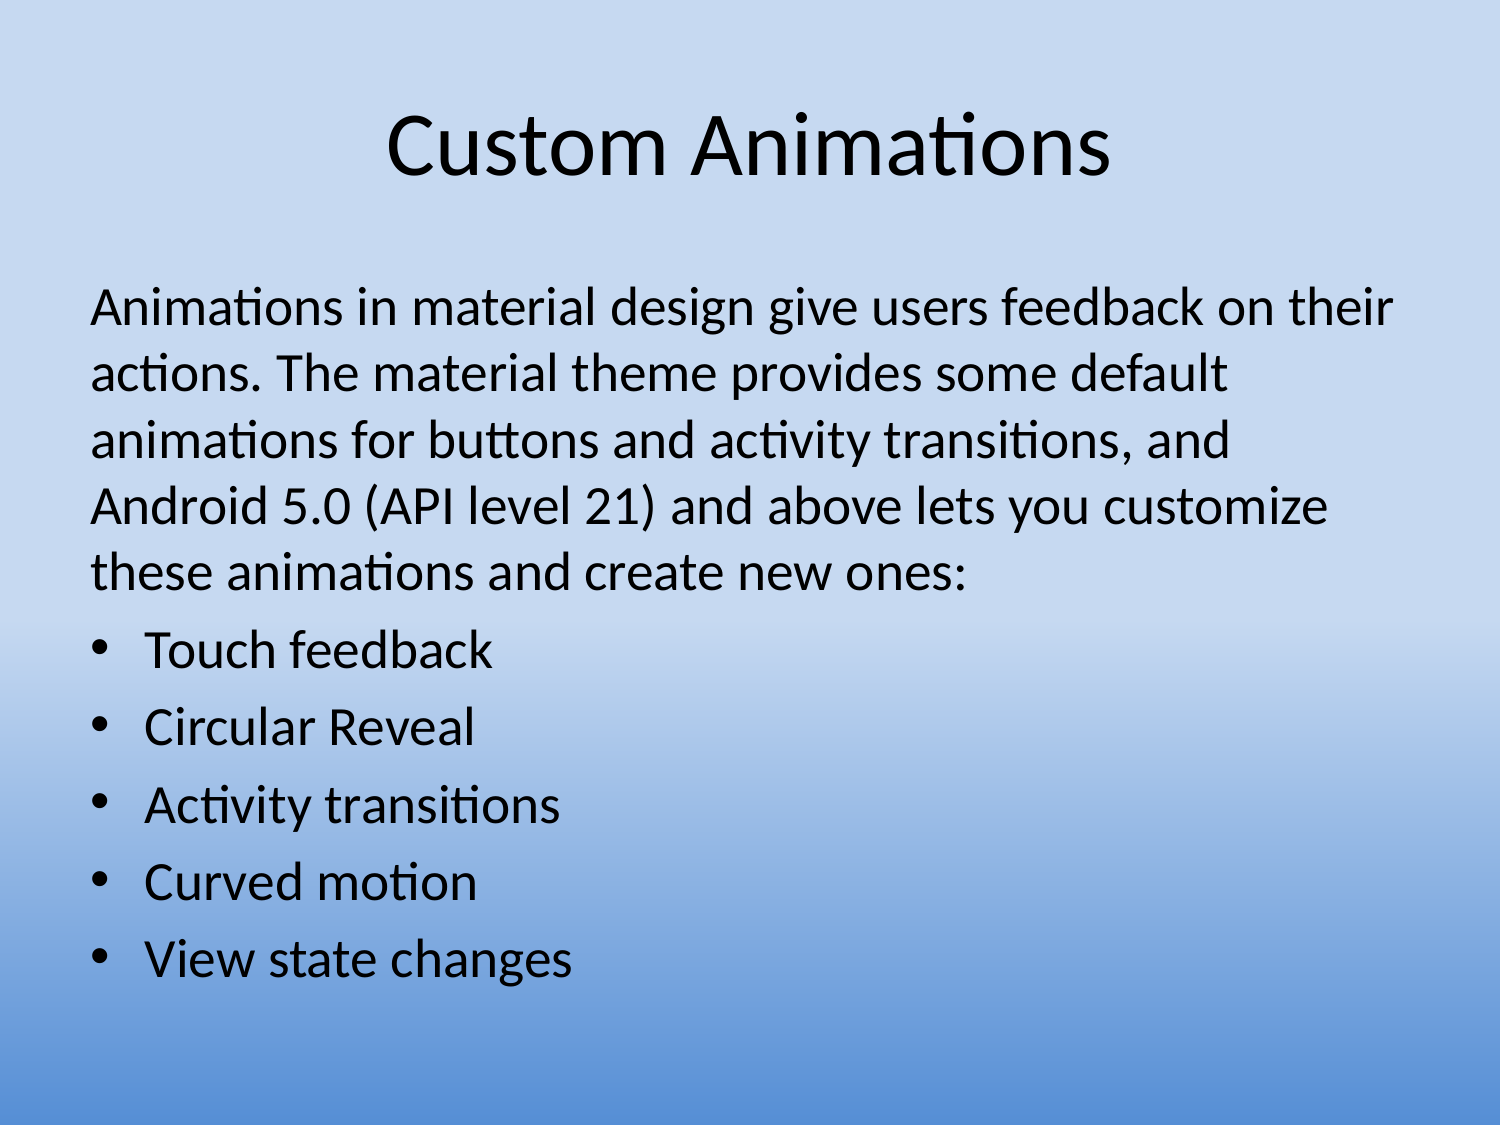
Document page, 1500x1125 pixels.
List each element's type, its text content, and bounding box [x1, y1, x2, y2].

title Custom Animations [75, 45, 1425, 233]
list Animations in material design give users feedback on their actions. The material theme provides some default animations for buttons and activity transitions, and Android 5.0 (API level 21) and above lets you customize these animations and create new ones: Touch feedback Circular Reveal Activity transitions Curved motion View state changes [75, 262, 1425, 1005]
